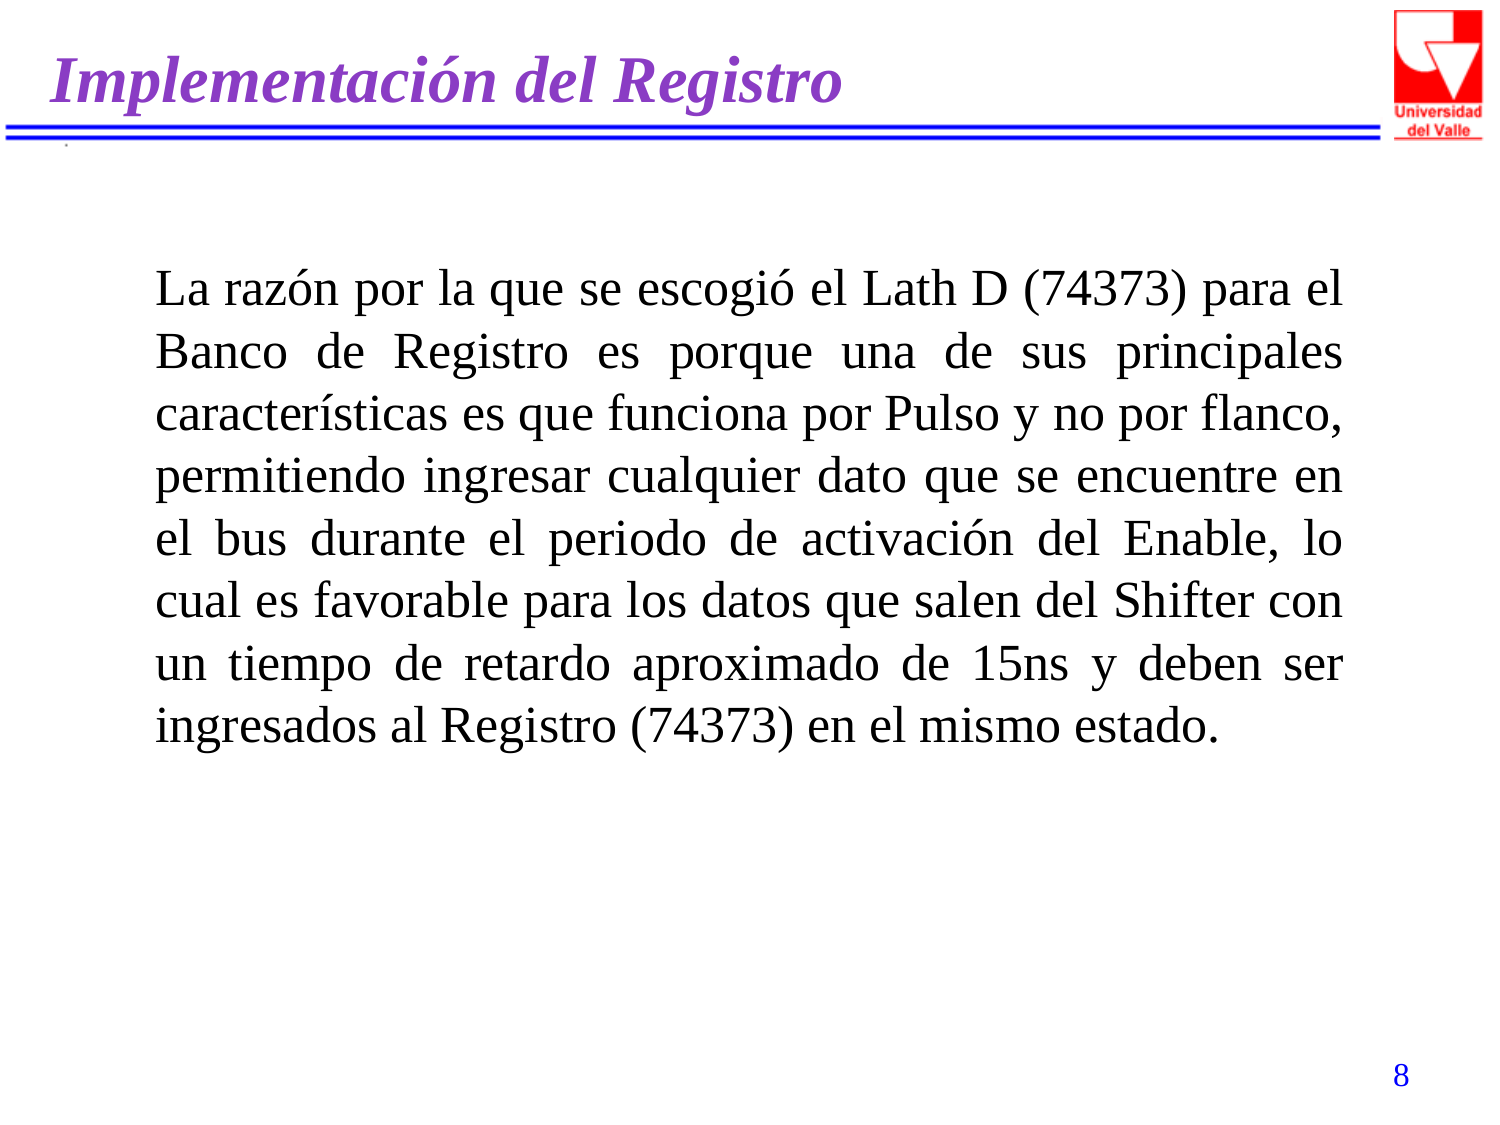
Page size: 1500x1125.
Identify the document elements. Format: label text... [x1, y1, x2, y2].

slide_number 8 [1074, 1042, 1425, 1103]
text_box La razón por la que se escogió el Lath D (74373) para el Banco de Registro es porque una de sus principales características es que funciona por Pulso y no por flanco, permitiendo ingresar cualquier dato que se encuentre en el bus durante el periodo de activación del Enable, lo cual es favorable para los datos que salen del Shifter con un tiempo de retardo aproximado de 15ns y deben ser ingresados al Registro (74373) en el mismo estado. [140, 246, 1360, 831]
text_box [0, 10, 1487, 150]
